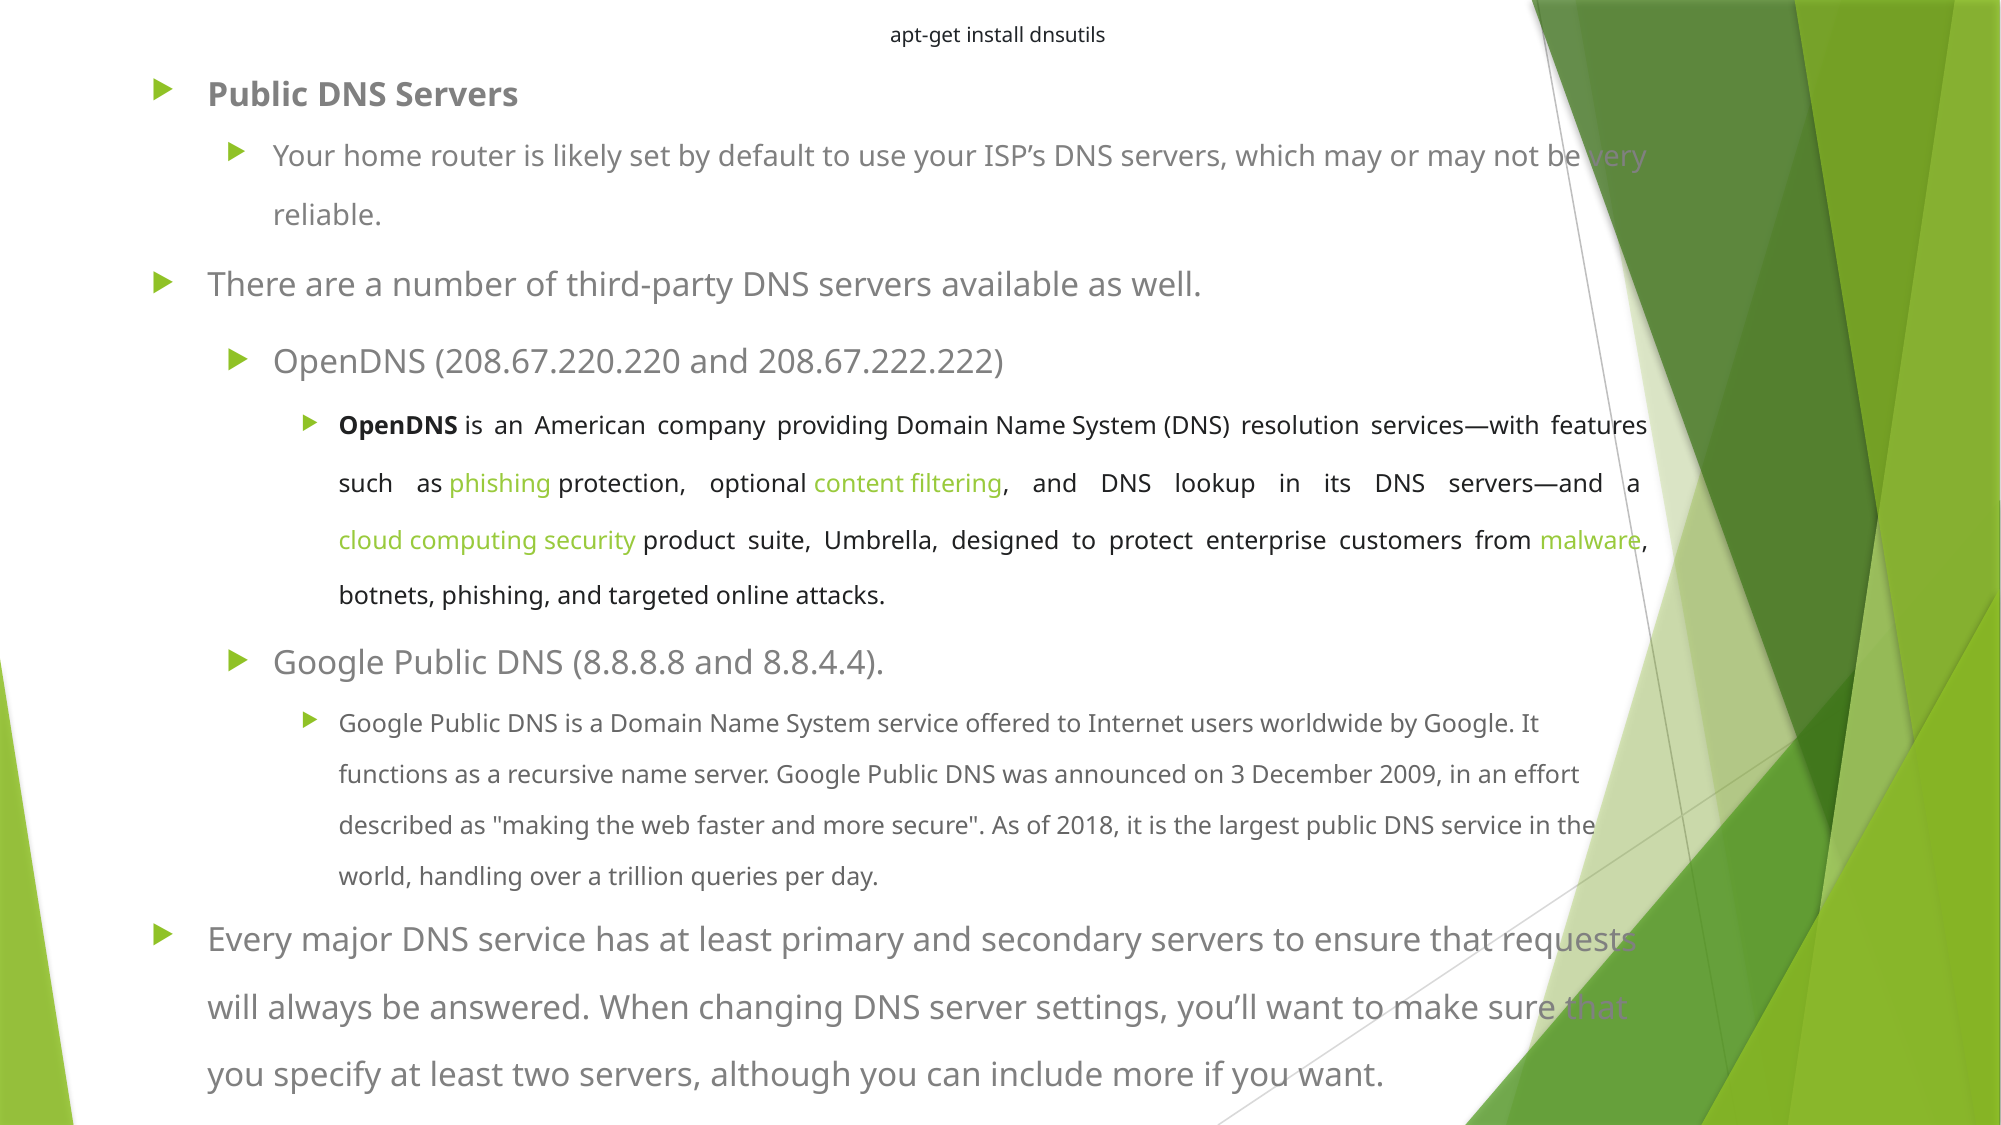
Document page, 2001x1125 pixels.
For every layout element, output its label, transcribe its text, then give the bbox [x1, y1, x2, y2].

list Public DNS Servers Your home router is likely set by default to use your ISP’s DNS servers, which may or may not be very reliable. There are a number of third-party DNS servers available as well. OpenDNS (208.67.220.220 and 208.67.222.222) OpenDNS is an American company providing Domain Name System (DNS) resolution services—with features such as phishing protection, optional content filtering, and DNS lookup in its DNS servers—and a cloud computing security product suite, Umbrella, designed to protect enterprise customers from malware, botnets, phishing, and targeted online attacks. Google Public DNS (8.8.8.8 and 8.8.4.4). Google Public DNS is a Domain Name System service offered to Internet users worldwide by Google. It functions as a recursive name server. Google Public DNS was announced on 3 December 2009, in an effort described as "making the web faster and more secure". As of 2018, it is the largest public DNS service in the world, handling over a trillion queries per day. Every major DNS service has at least primary and secondary servers to ensure that requests will always be answered. When changing DNS server settings, you’ll want to make sure that you specify at least two servers, although you can include more if you want. [136, 37, 1664, 849]
text_box apt-get install dnsutils [874, 21, 1126, 54]
